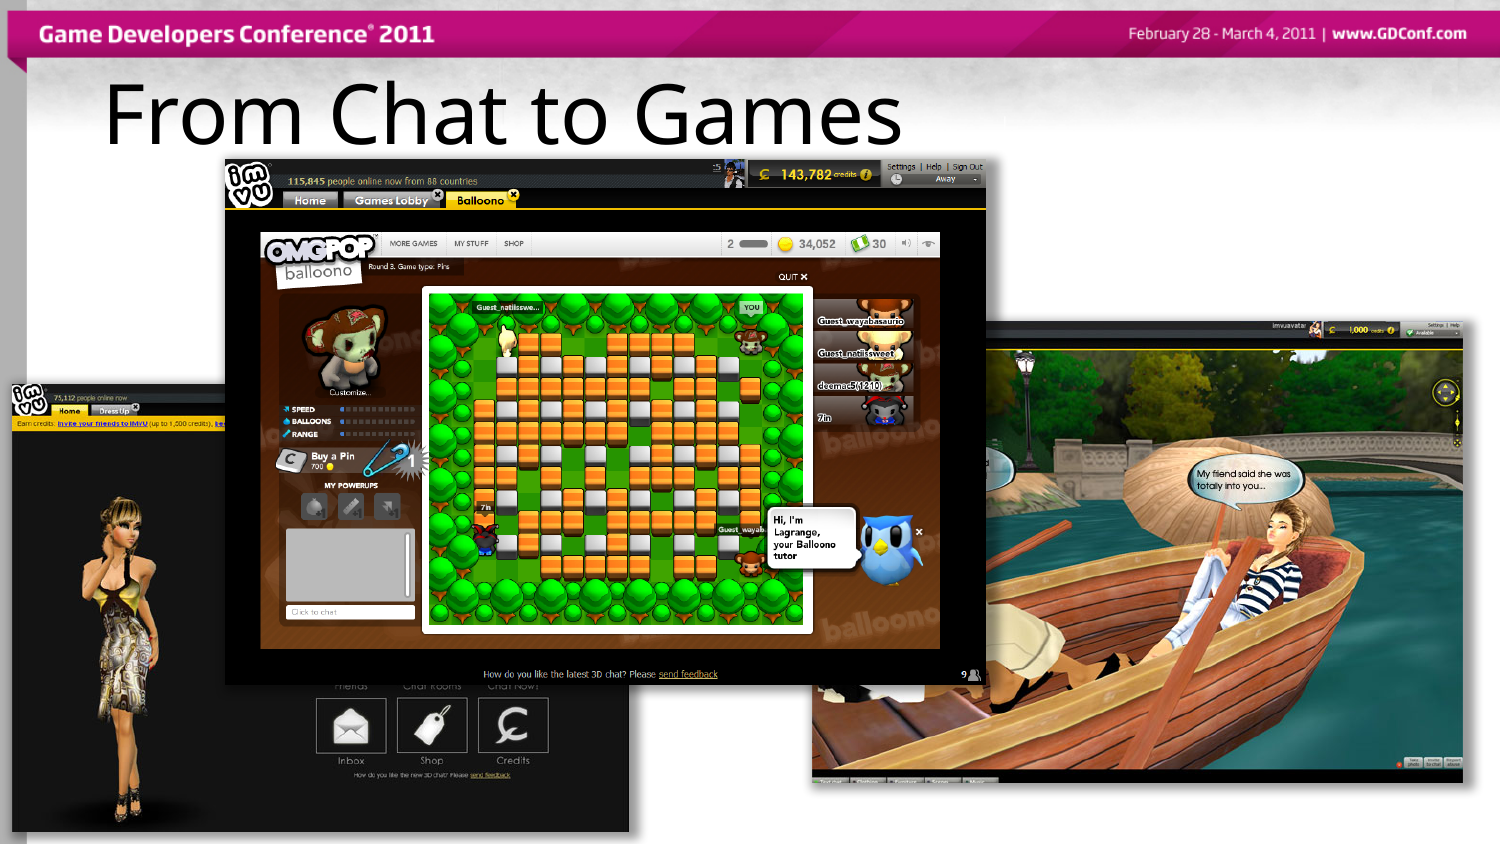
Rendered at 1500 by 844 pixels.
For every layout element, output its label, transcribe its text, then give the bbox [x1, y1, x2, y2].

picture [0, 0, 1500, 844]
title From Chat to Games [87, 21, 1413, 201]
